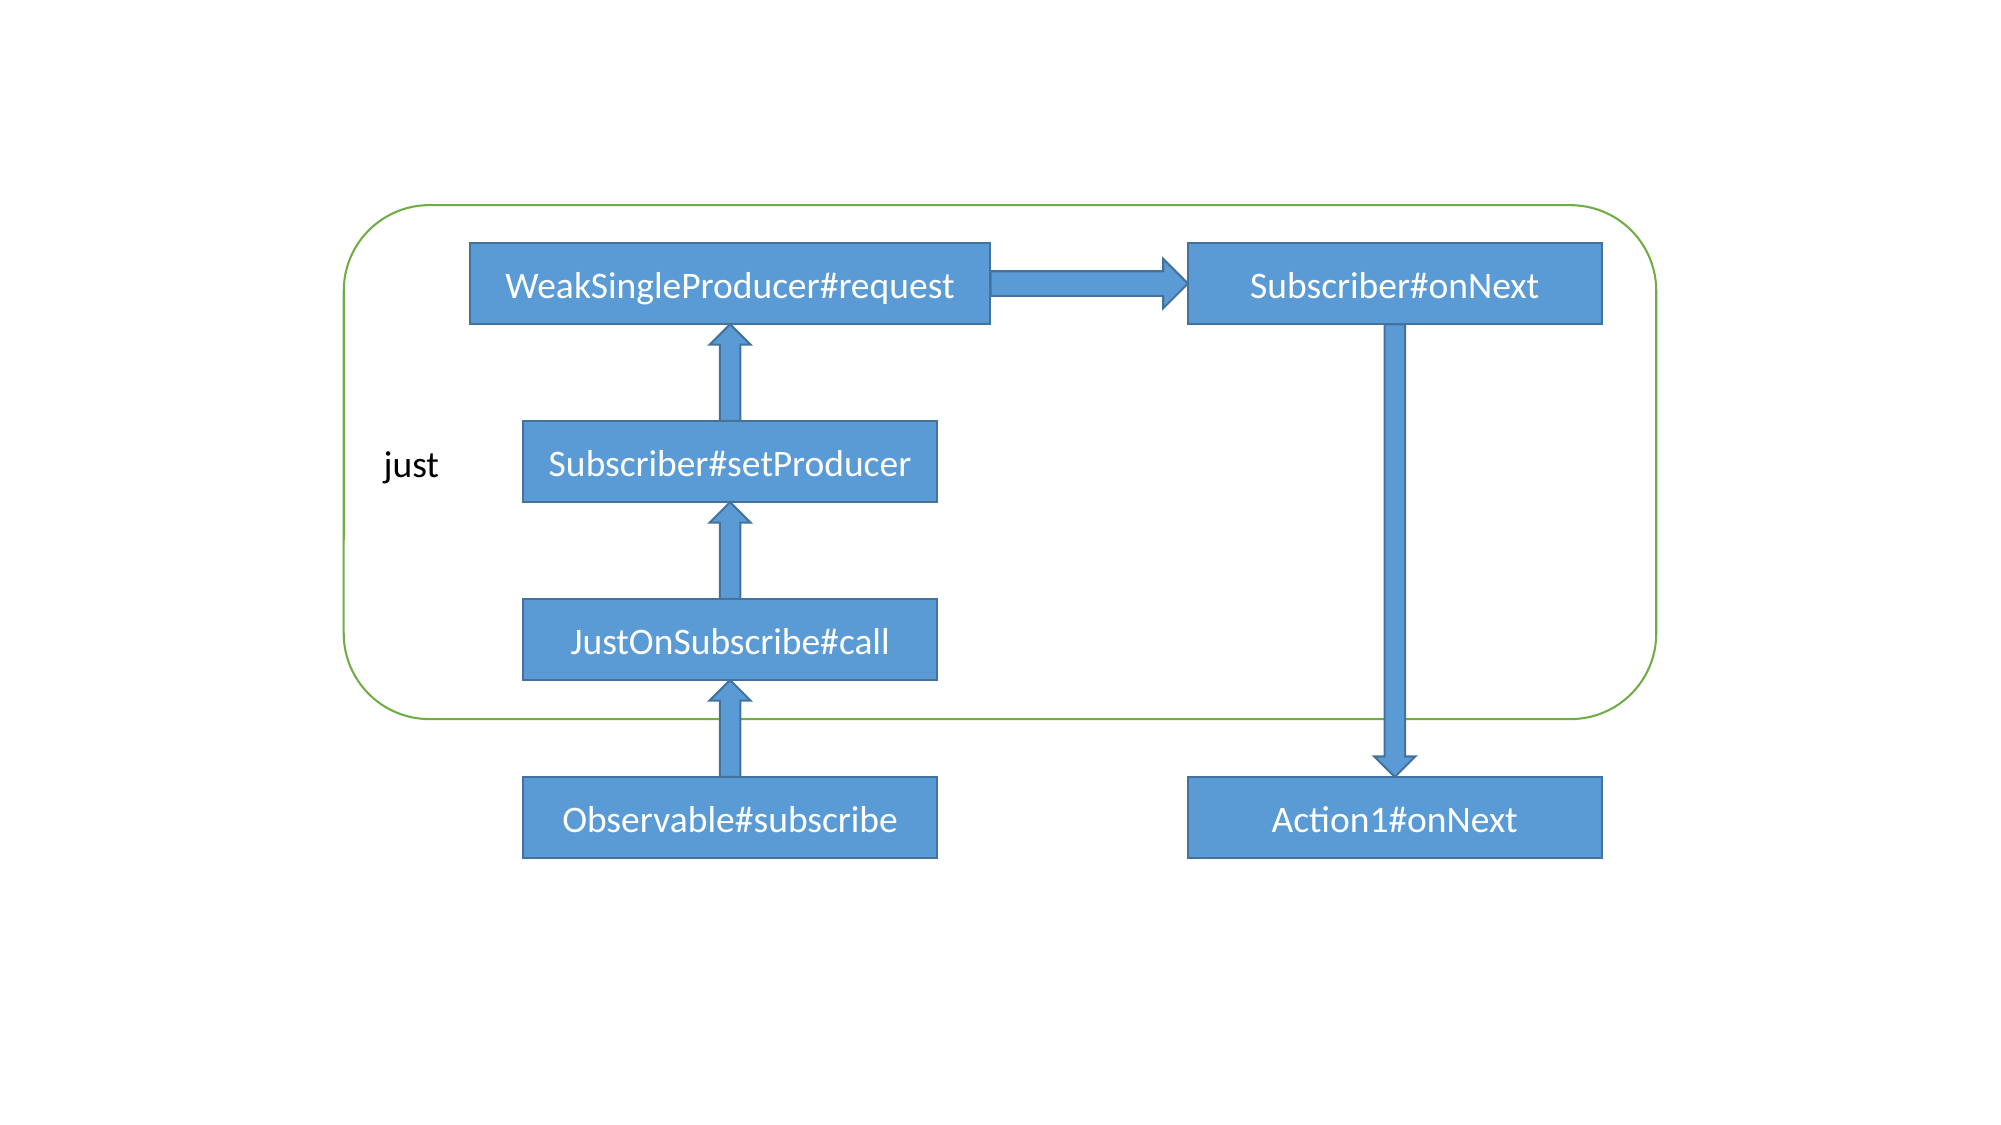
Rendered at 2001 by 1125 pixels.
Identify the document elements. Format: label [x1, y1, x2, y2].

text_box [343, 205, 1657, 858]
